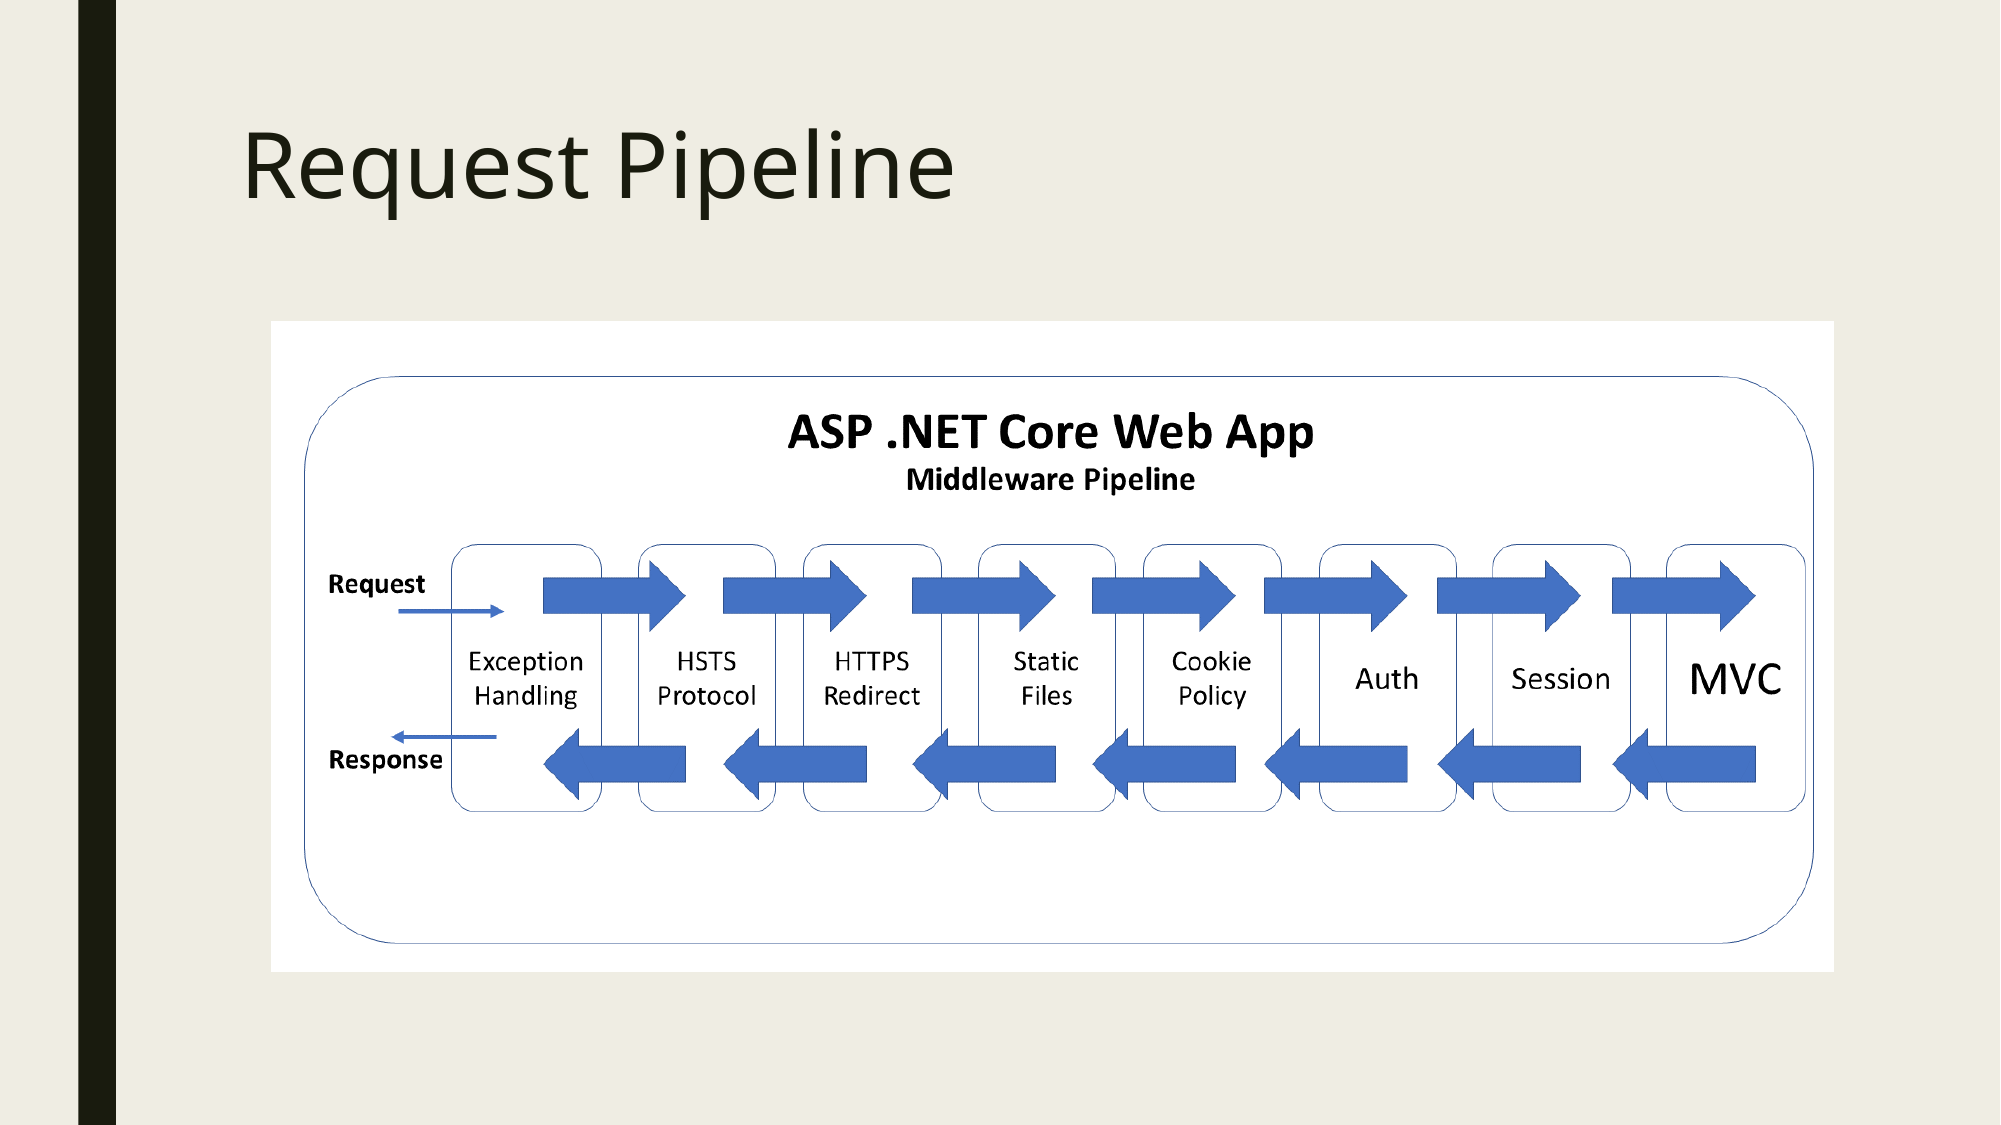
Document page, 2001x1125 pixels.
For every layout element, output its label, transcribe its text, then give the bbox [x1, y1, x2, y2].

picture [271, 321, 1834, 972]
title Request Pipeline [225, 112, 1800, 357]
